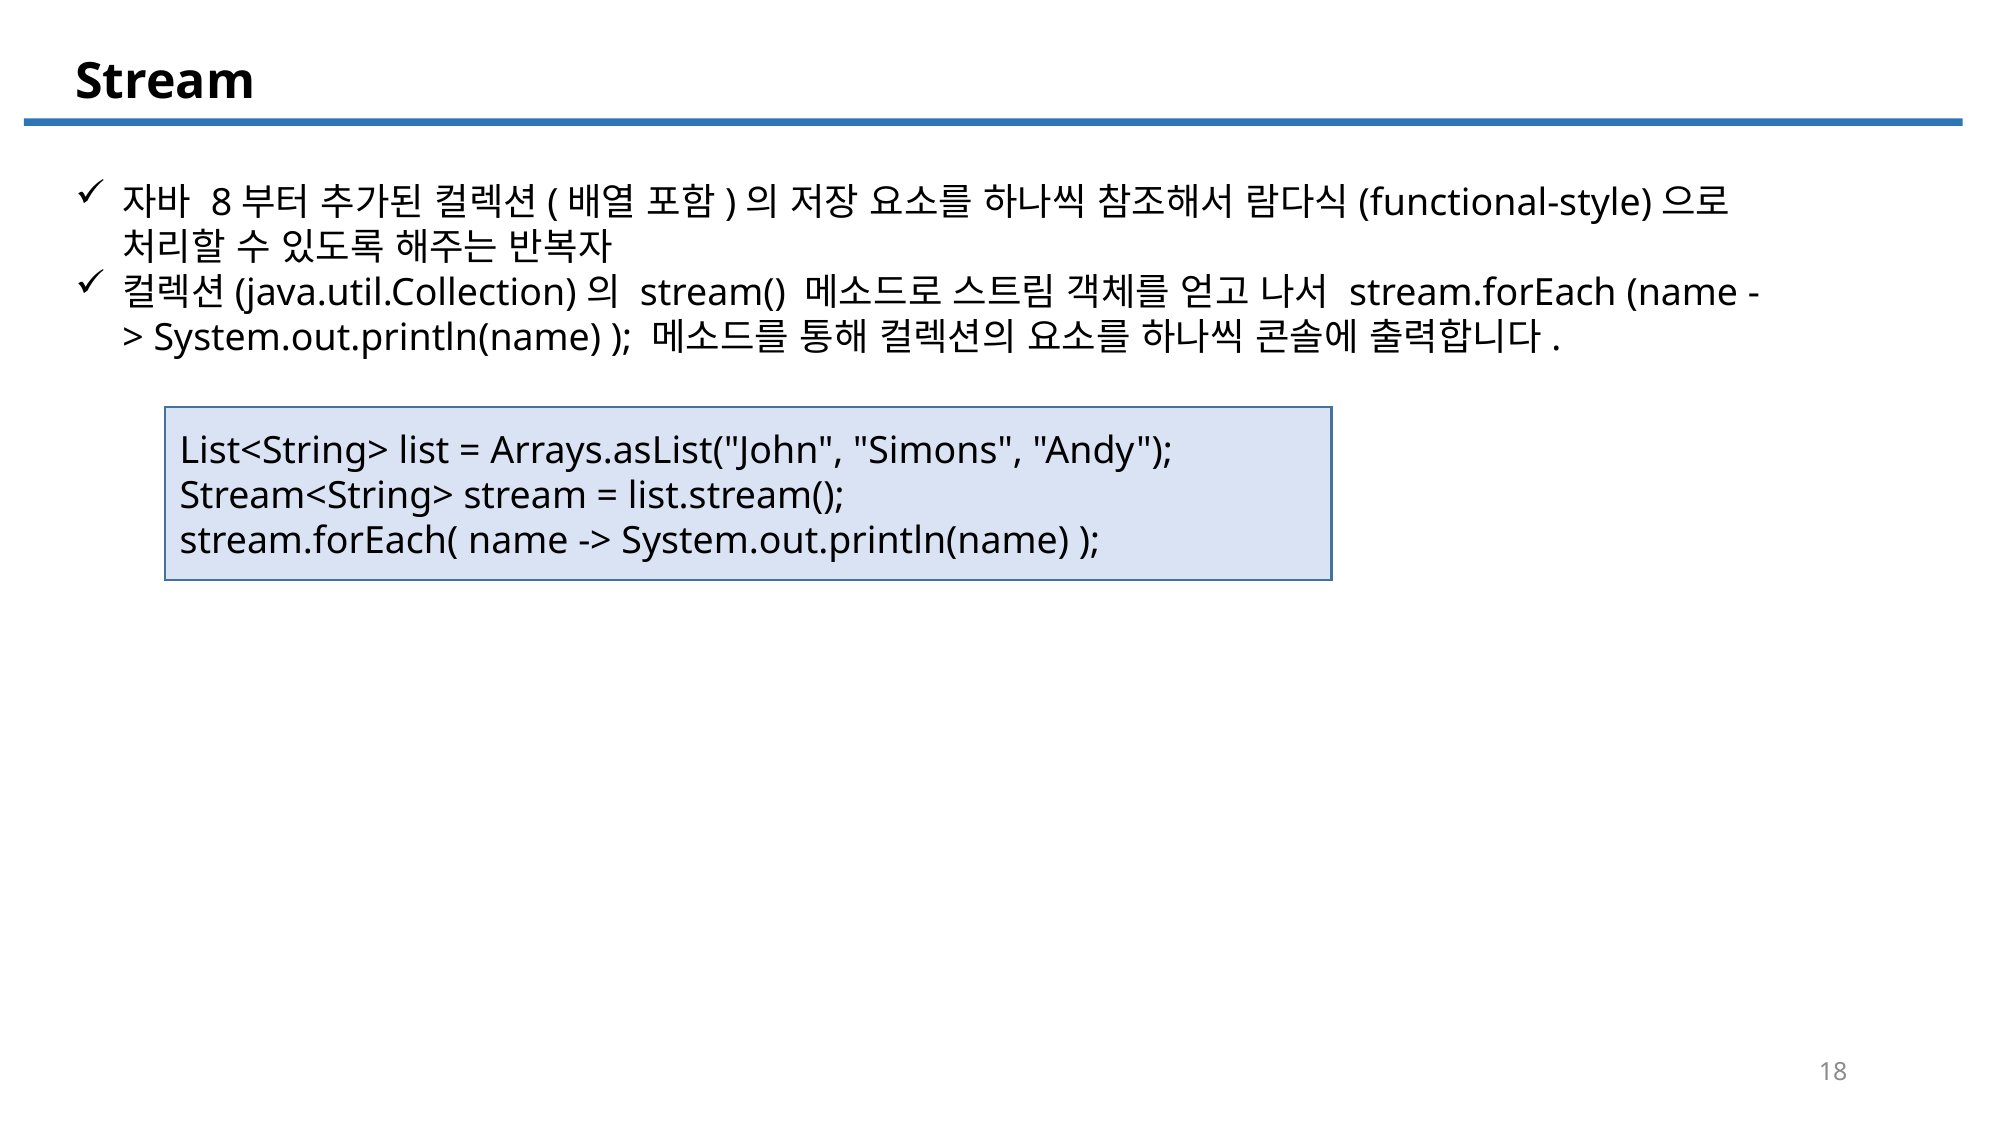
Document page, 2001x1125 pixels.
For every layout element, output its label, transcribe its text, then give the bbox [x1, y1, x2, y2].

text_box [23, 39, 1963, 126]
text_box 자바 8부터 추가된 컬렉션(배열 포함)의 저장 요소를 하나씩 참조해서 람다식(functional-style)으로 처리할 수 있도록 해주는 반복자 컬렉션(java.util.Collection)의 stream() 메소드로 스트림 객체를 얻고 나서 stream.forEach (name -> System.out.println(name) ); 메소드를 통해 컬렉션의 요소를 하나씩 콘솔에 출력합니다. [60, 170, 1792, 365]
text_box List<String> list = Arrays.asList("John", "Simons", "Andy"); Stream<String> stream = list.stream(); stream.forEach( name -> System.out.println(name) ); [164, 406, 1333, 581]
slide_number 18 [1412, 1042, 1863, 1103]
